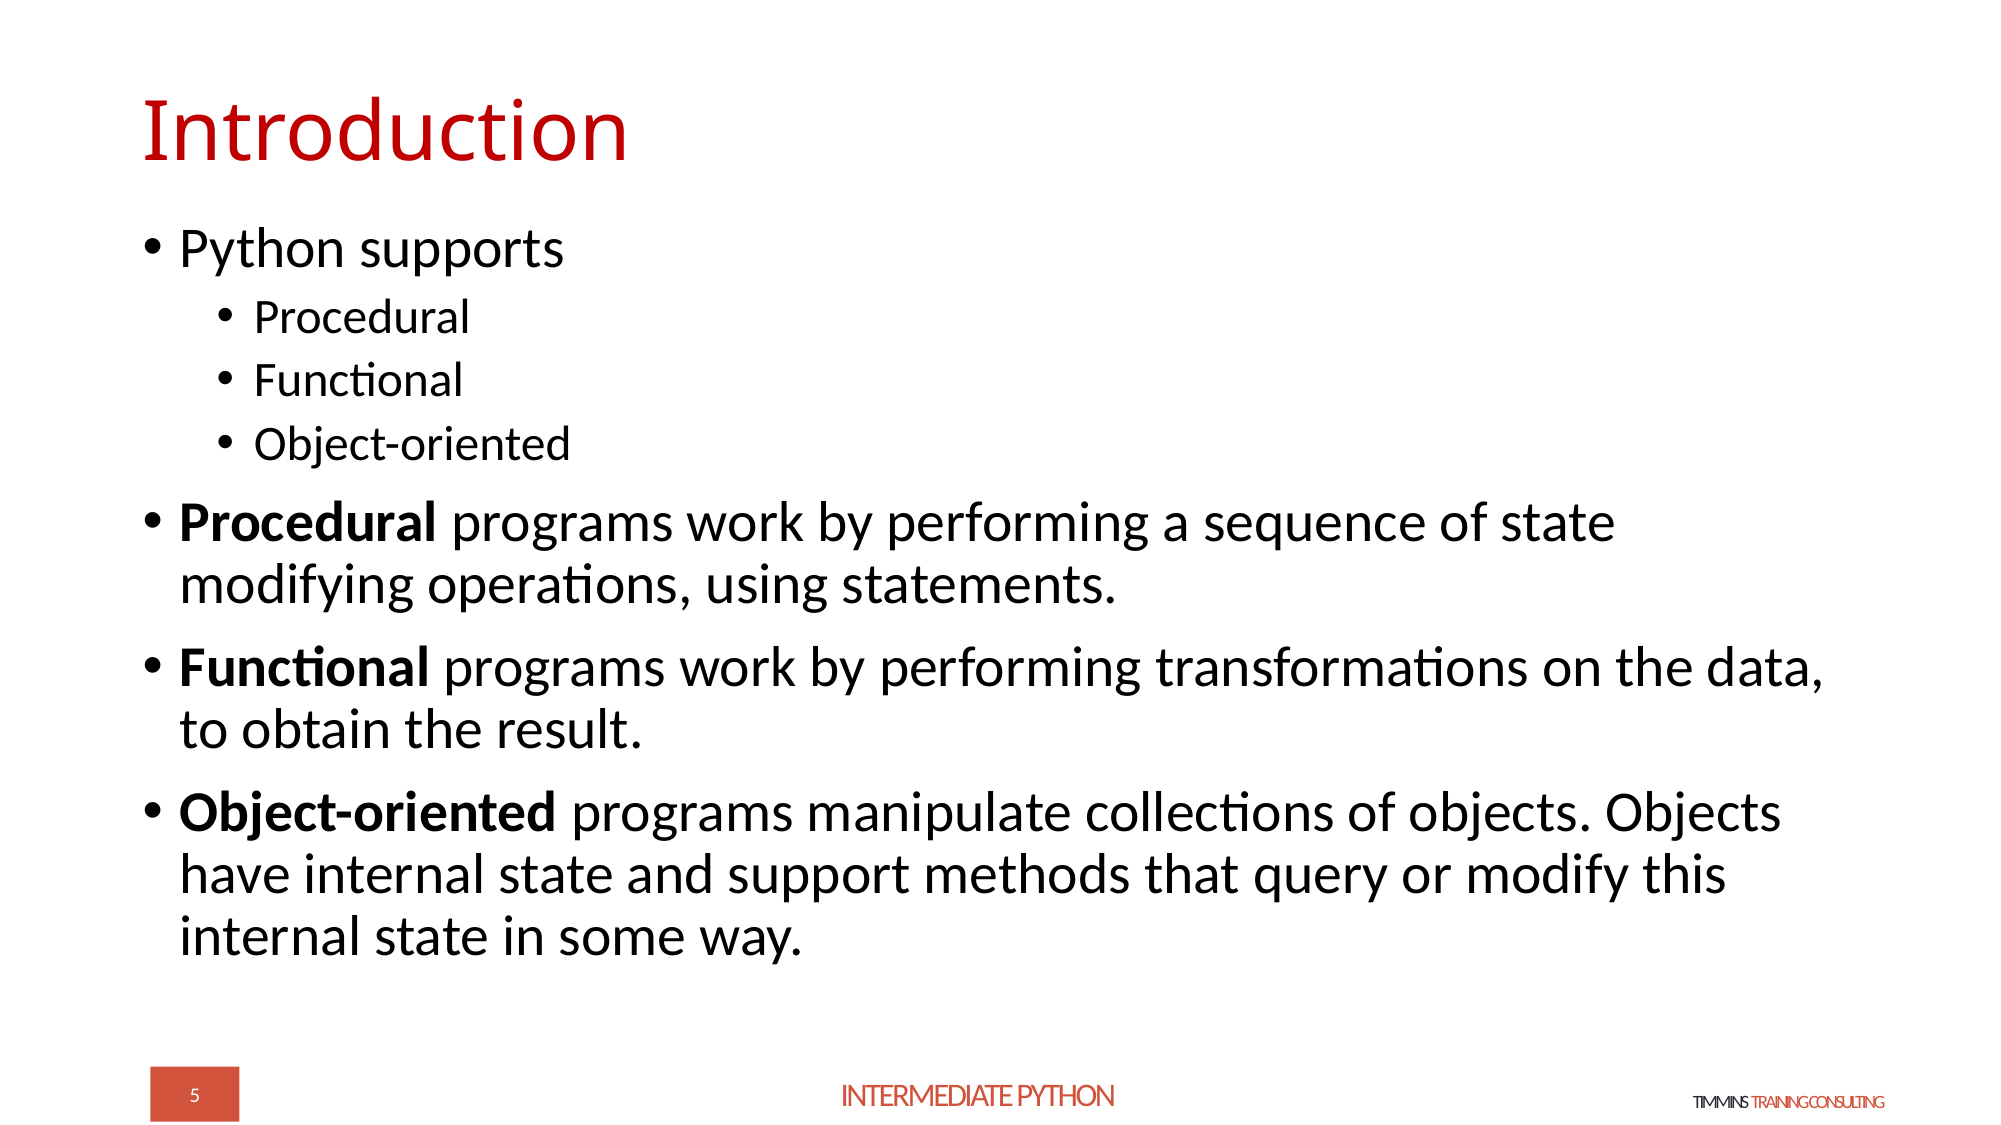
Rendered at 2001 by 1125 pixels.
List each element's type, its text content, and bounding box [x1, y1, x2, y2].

title Introduction [127, 24, 1853, 210]
list Python supports Procedural Functional Object-oriented Procedural programs work by performing a sequence of state modifying operations, using statements. Functional programs work by performing transformations on the data, to obtain the result. Object-oriented programs manipulate collections of objects. Objects have internal state and support methods that query or modify this internal state in some way. [127, 210, 1853, 983]
